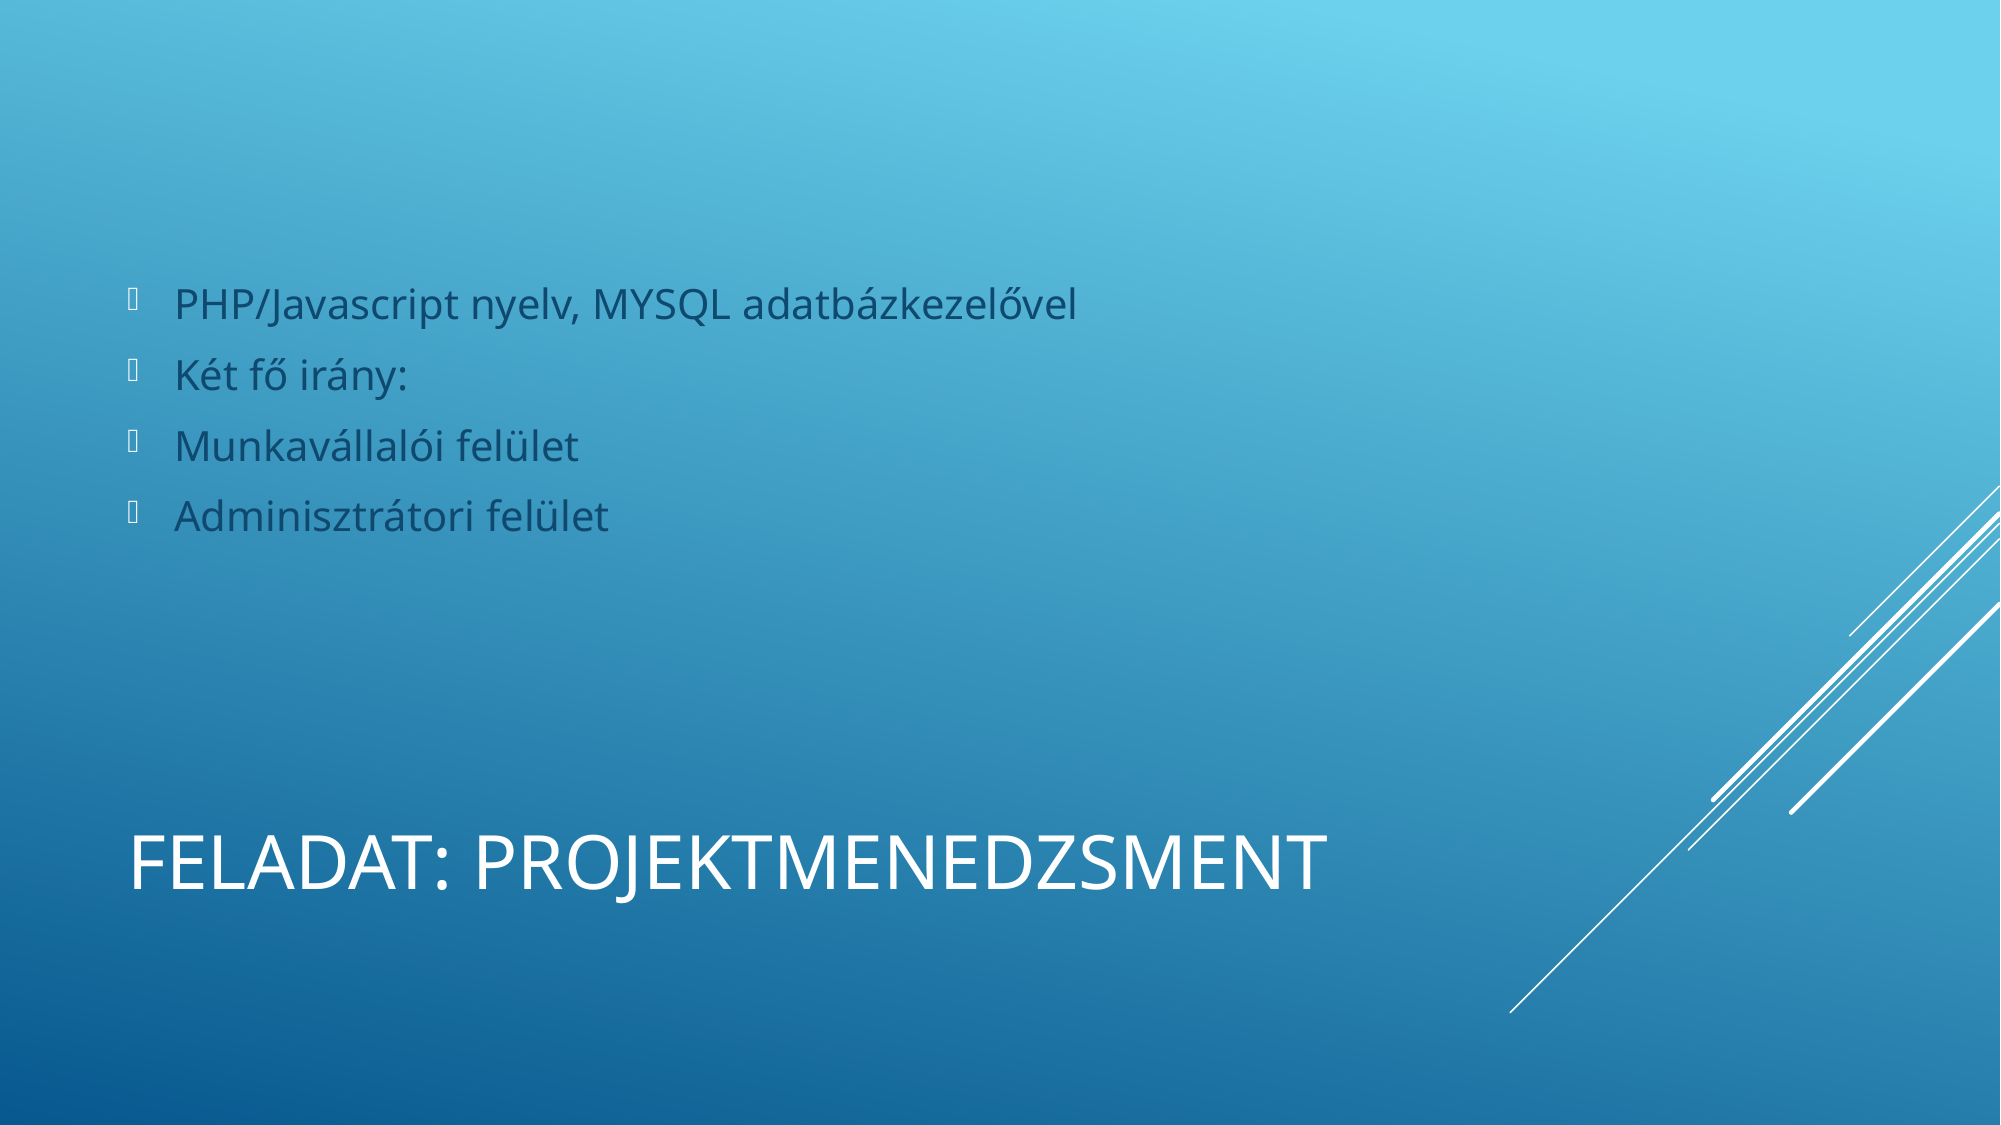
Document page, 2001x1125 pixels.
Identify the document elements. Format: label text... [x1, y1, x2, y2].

title Feladat: Projektmenedzsment [112, 736, 1513, 984]
list PHP/Javascript nyelv, MYSQL adatbázkezelővel Két fő irány: Munkavállalói felület Adminisztrátori felület [112, 112, 1513, 706]
